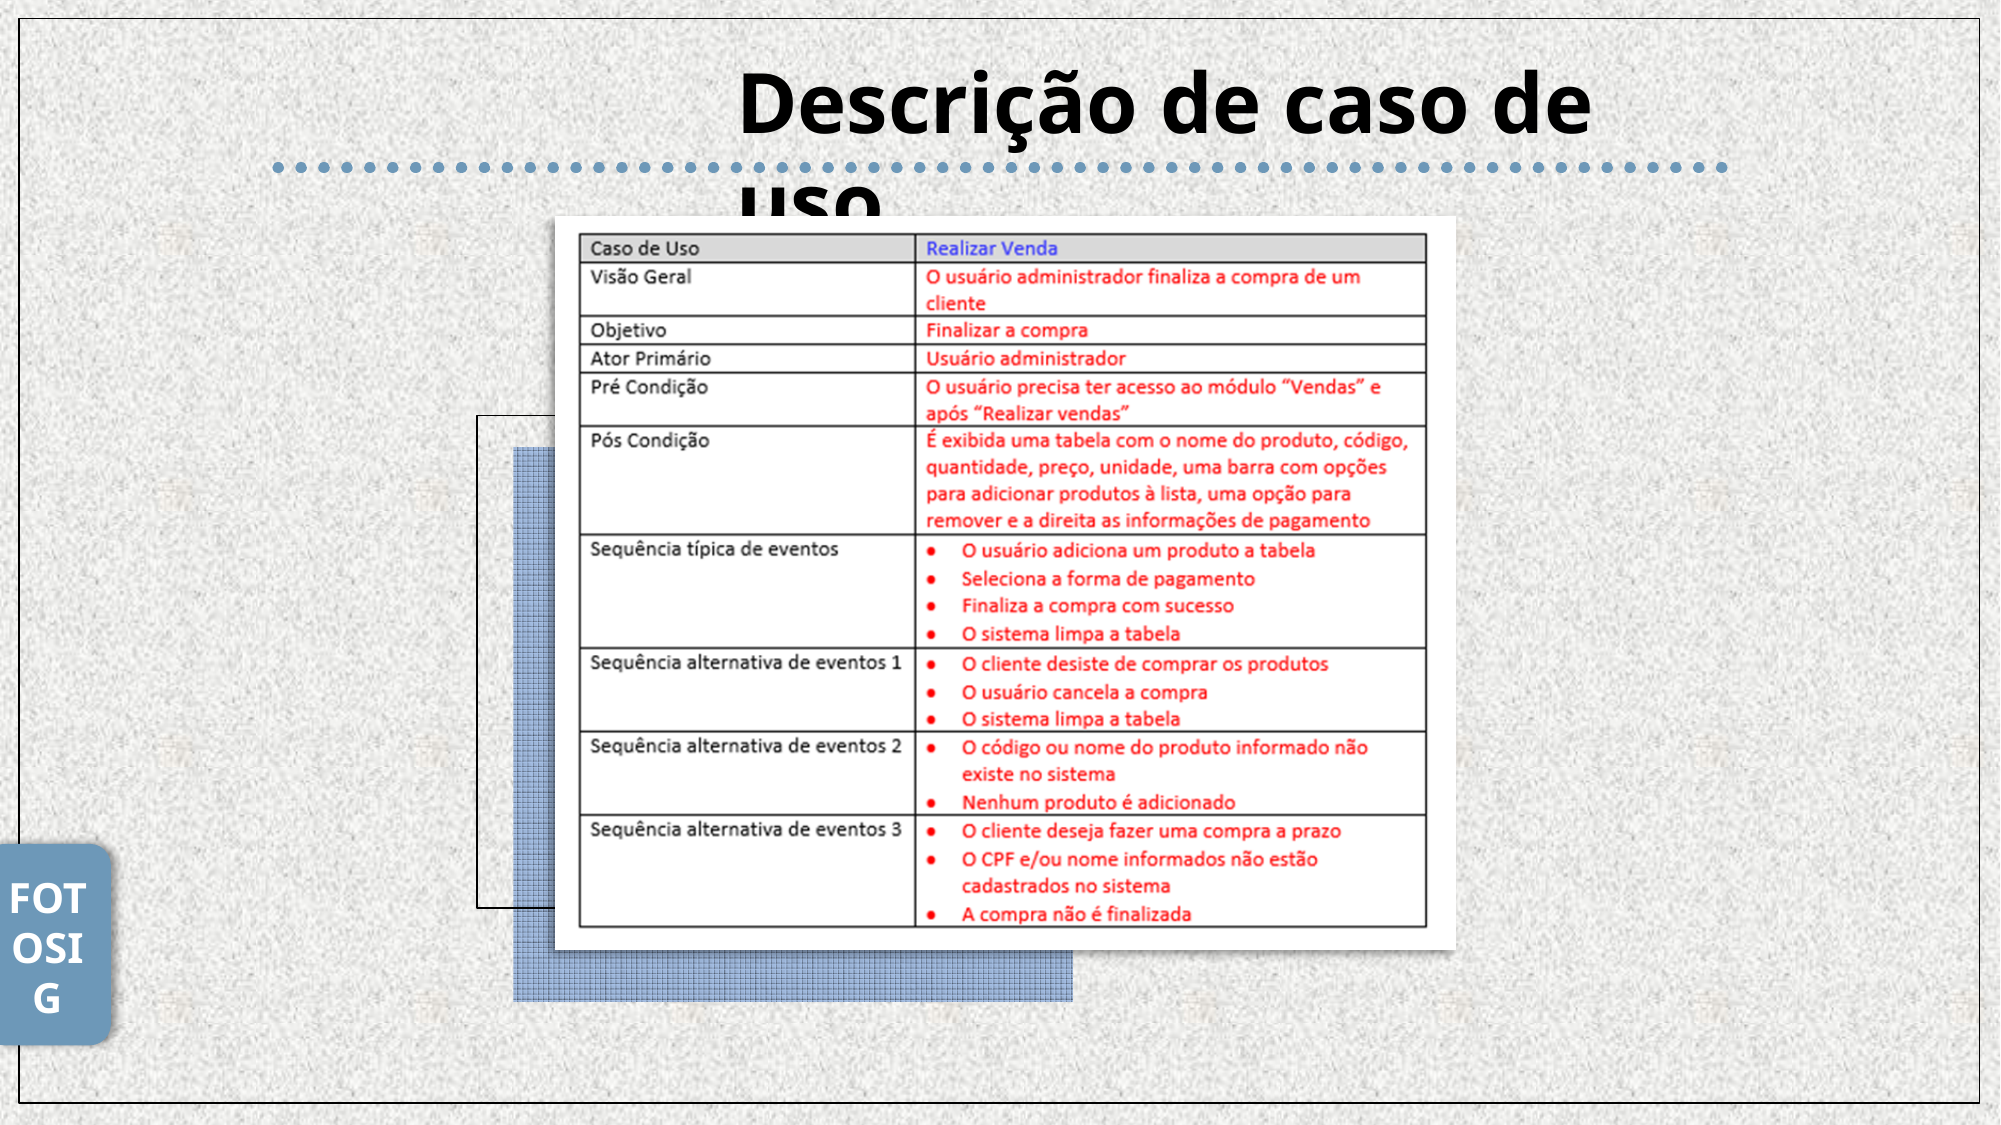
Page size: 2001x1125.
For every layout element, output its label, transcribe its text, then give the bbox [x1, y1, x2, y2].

text_box FOTOSIG [0, 842, 112, 1047]
text_box [477, 415, 545, 909]
text_box Descrição de caso de uso [721, 42, 1722, 167]
picture [0, 0, 2001, 1125]
picture [513, 230, 1442, 1002]
text_box [18, 18, 1980, 1104]
text_box Descrição de caso de uso [721, 168, 1722, 258]
